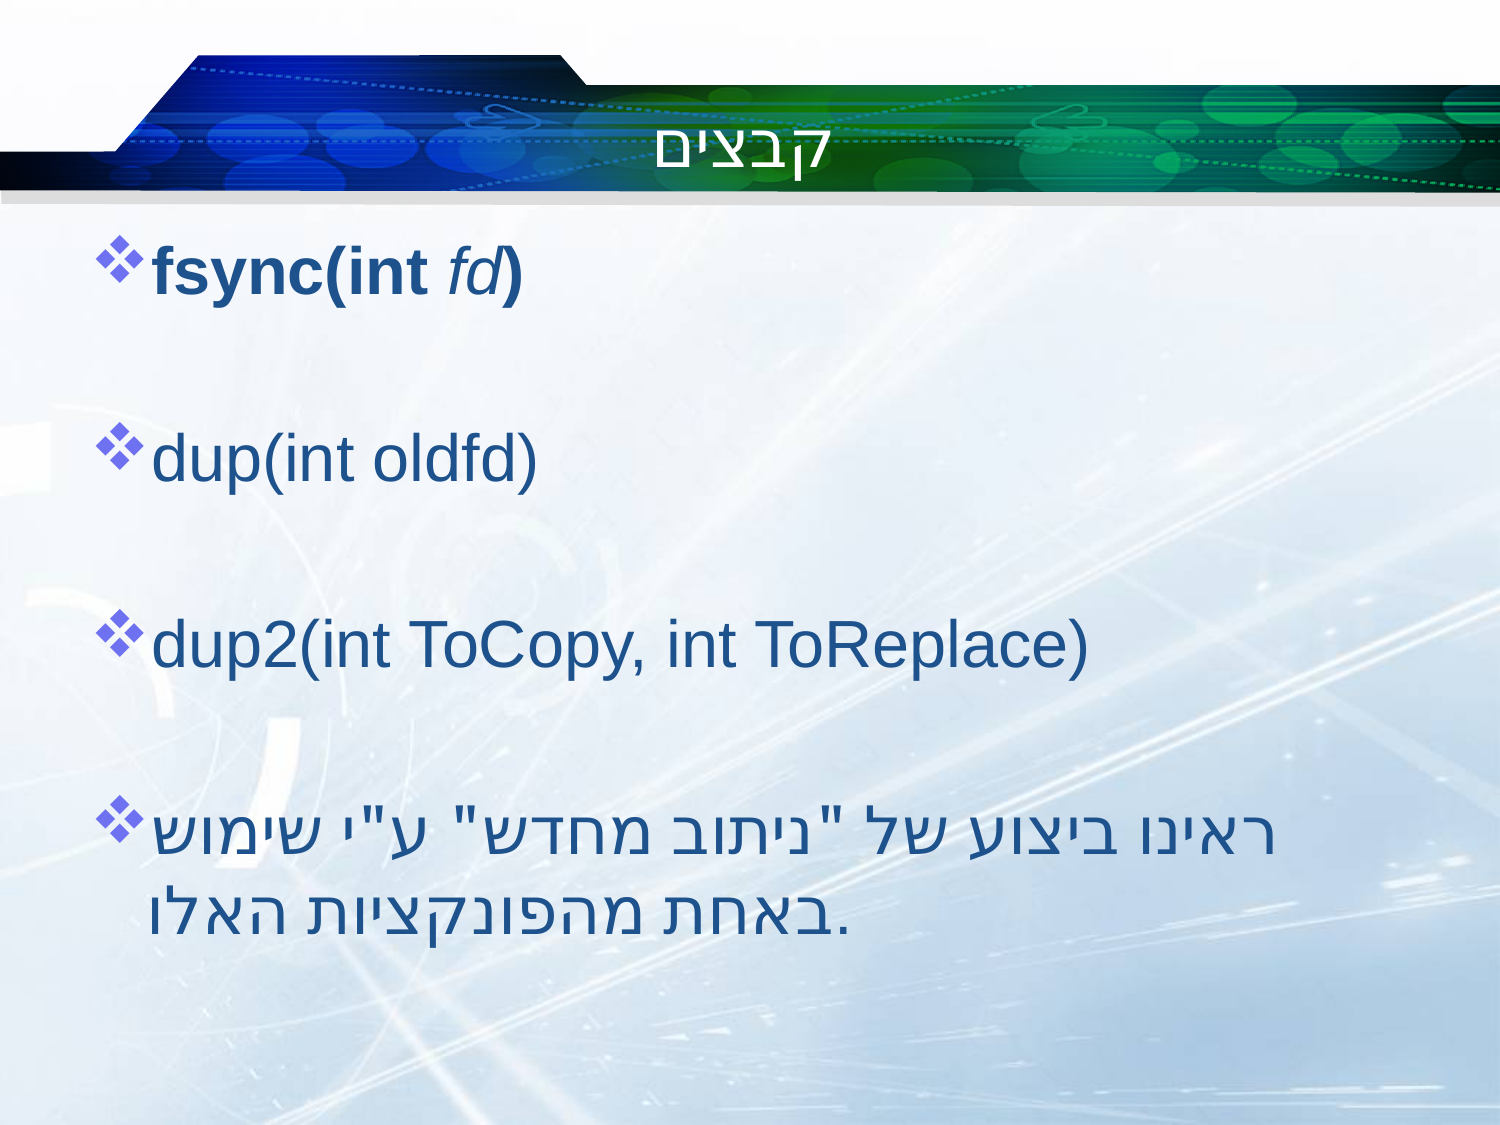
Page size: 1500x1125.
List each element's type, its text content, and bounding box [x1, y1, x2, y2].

title קבצים [99, 94, 1388, 188]
picture [0, 0, 1500, 1125]
list fsync(int fd) dup(int oldfd) dup2(int ToCopy, int ToReplace) ראינו ביצוע של "ניתוב מחדש" ע"י שימוש באחת מהפונקציות האלו. [74, 220, 1426, 1064]
